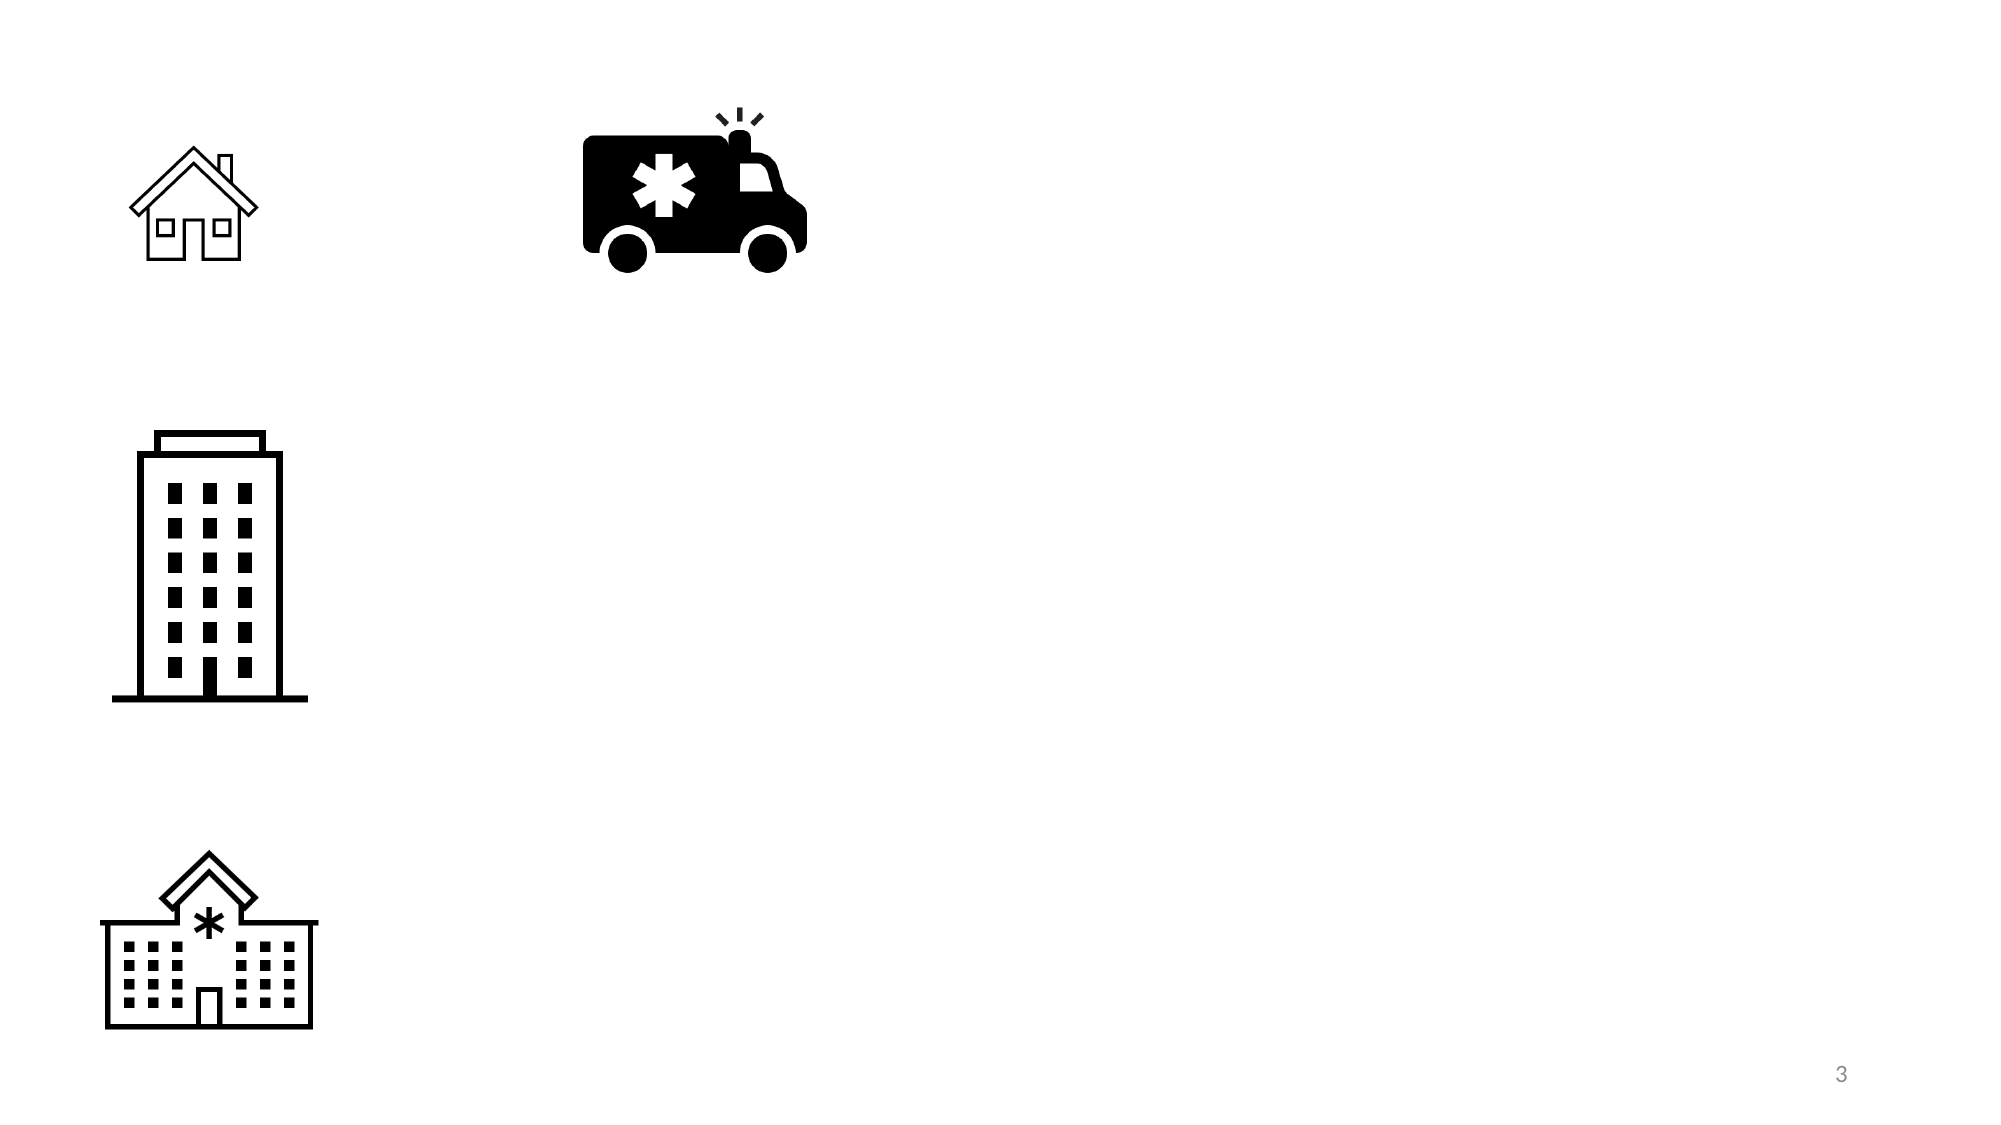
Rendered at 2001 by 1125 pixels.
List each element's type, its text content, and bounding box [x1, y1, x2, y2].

picture [118, 127, 269, 278]
picture [81, 816, 337, 1072]
text_box <number> [1412, 1042, 1863, 1103]
picture [41, 395, 377, 730]
picture [560, 68, 829, 337]
